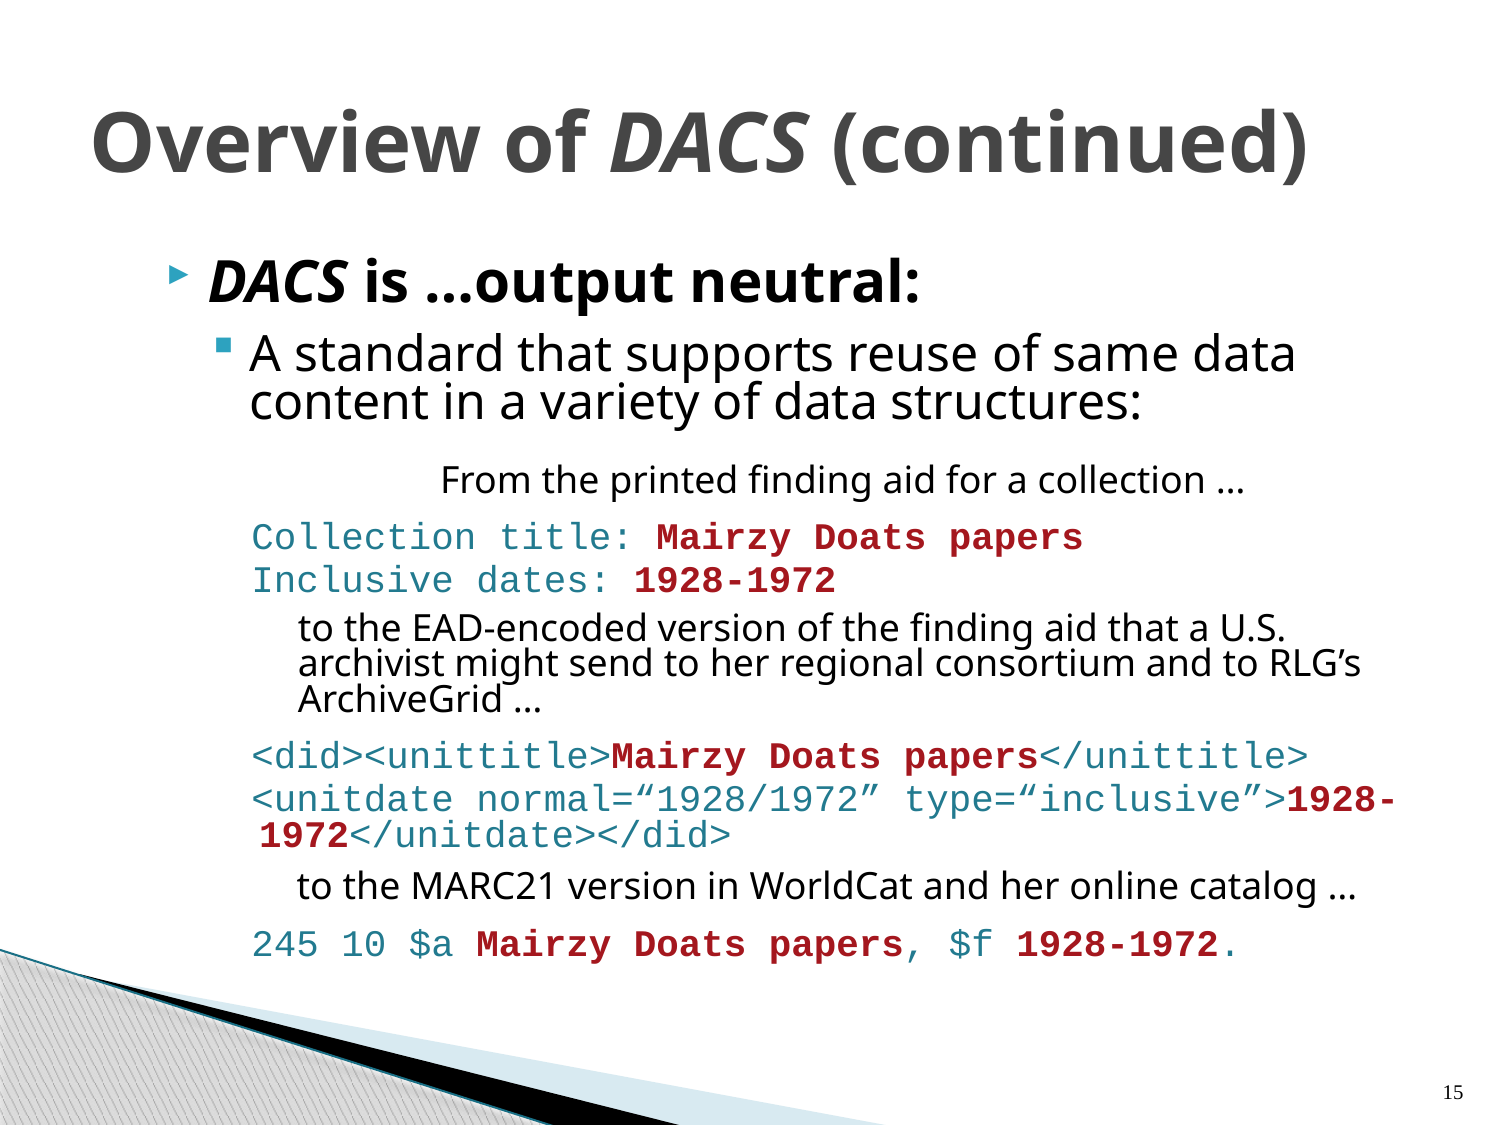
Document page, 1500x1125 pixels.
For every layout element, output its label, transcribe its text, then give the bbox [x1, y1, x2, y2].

slide_number 15 [1418, 1051, 1479, 1112]
list DACS is …output neutral: A standard that supports reuse of same data content in a variety of data structures: From the printed finding aid for a collection … Collection title: Mairzy Doats papers Inclusive dates: 1928-1972 to the EAD-encoded version of the finding aid that a U.S. archivist might send to her regional consortium and to RLG’s ArchiveGrid … <did><unittitle>Mairzy Doats papers</unittitle> <unitdate normal=“1928/1972” type=“inclusive”>1928-1972</unitdate></did> to the MARC21 version in WorldCat and her online catalog … 245 10 $a Mairzy Doats papers, $f 1928-1972. [132, 250, 1439, 1026]
title Overview of DACS (continued) [75, 45, 1425, 233]
